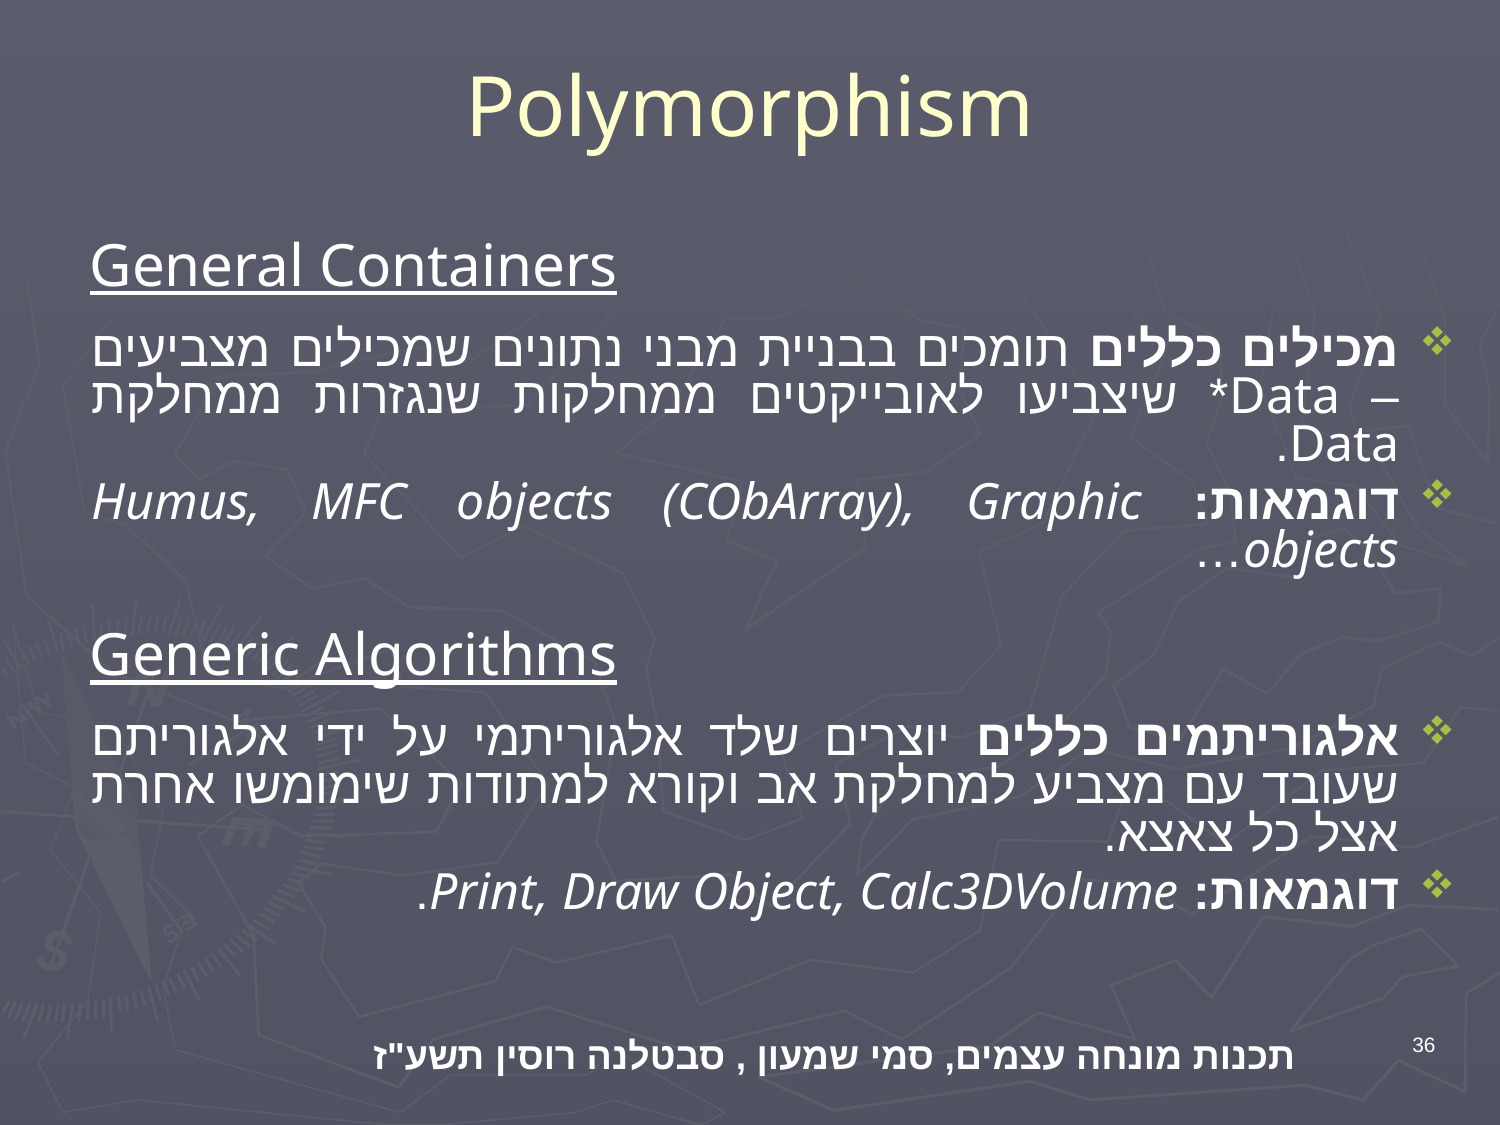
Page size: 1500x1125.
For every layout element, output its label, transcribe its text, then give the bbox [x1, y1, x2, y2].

text_box אלגוריתמים כללים יוצרים שלד אלגוריתמי על ידי אלגוריתם שעובד עם מצביע למחלקת אב וקורא למתודות שימומשו אחרת אצל כל צאצא. דוגמאות: Print, Draw Object, Calc3DVolume. [76, 710, 1471, 1012]
text_box תכנות מונחה עצמים, סמי שמעון , סבטלנה רוסין תשע"ז [358, 1024, 1314, 1085]
title Polymorphism [49, 37, 1451, 168]
text_box Generic Algorithms [74, 610, 1400, 711]
text_box מכילים כללים תומכים בבניית מבני נתונים שמכילים מצביעים – Data* שיצביעו לאובייקטים ממחלקות שנגזרות ממחלקת Data. דוגמאות: Humus, MFC objects (CObArray), Graphic objects… [76, 320, 1471, 622]
slide_number 36 [1074, 1024, 1451, 1103]
text_box General Containers [74, 220, 1400, 321]
